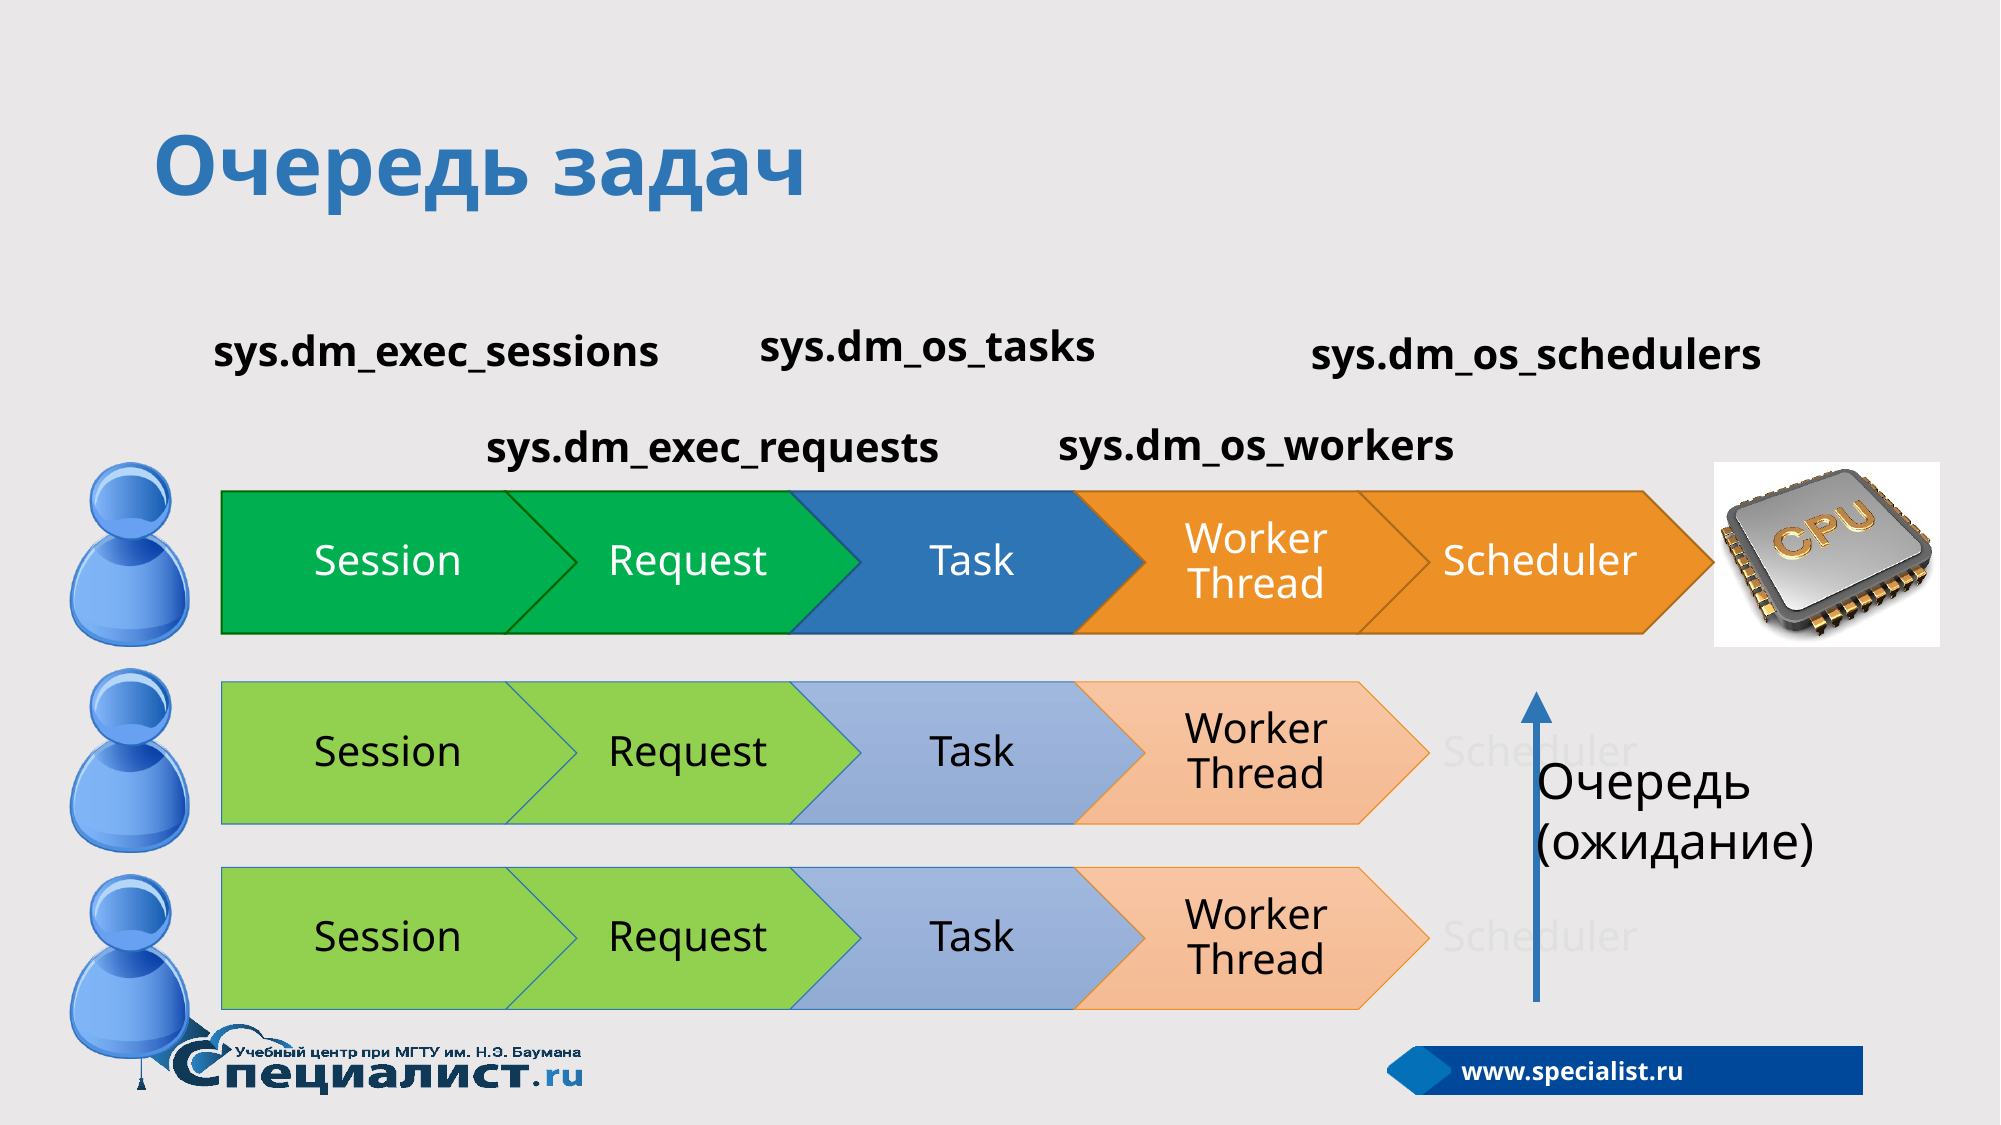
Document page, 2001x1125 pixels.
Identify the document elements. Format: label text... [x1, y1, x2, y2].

text_box sys.dm_os_schedulers [1296, 320, 1777, 386]
picture [1714, 462, 1940, 647]
title Очередь задач [137, 59, 2000, 278]
text_box sys.dm_os_tasks [744, 312, 1111, 378]
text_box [221, 456, 1714, 646]
text_box sys.dm_os_workers [1043, 411, 1470, 456]
text_box sys.dm_exec_sessions [198, 317, 675, 382]
picture [69, 668, 190, 853]
picture [69, 462, 190, 647]
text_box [221, 646, 1714, 831]
text_box sys.dm_exec_requests [471, 413, 955, 456]
text_box Очередь (ожидание) [1714, 741, 1830, 877]
picture [69, 874, 582, 1095]
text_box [221, 831, 1714, 1045]
picture [1387, 1046, 1863, 1095]
